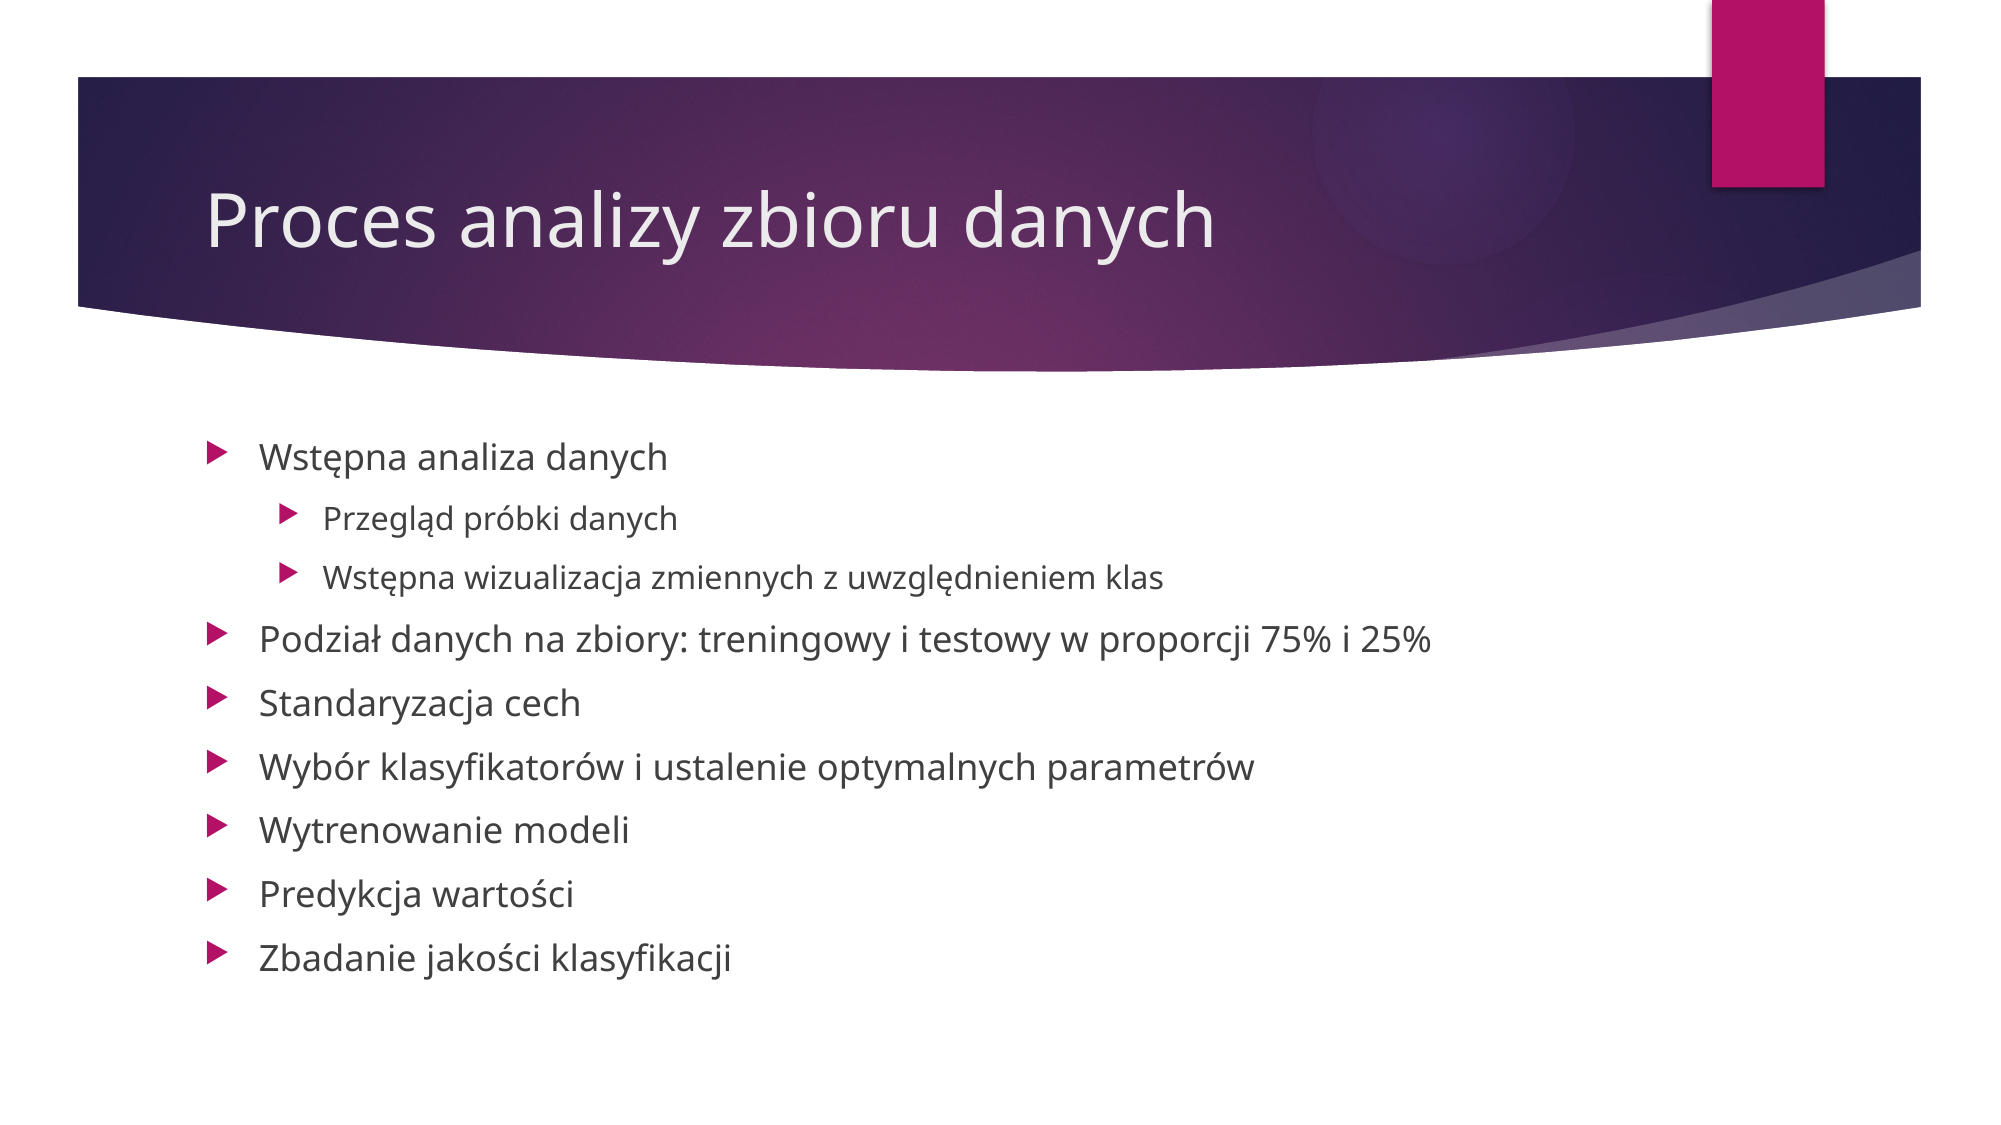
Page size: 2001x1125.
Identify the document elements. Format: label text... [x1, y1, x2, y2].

list Wstępna analiza danych Przegląd próbki danych Wstępna wizualizacja zmiennych z uwzględnieniem klas Podział danych na zbiory: treningowy i testowy w proporcji 75% i 25% Standaryzacja cech Wybór klasyfikatorów i ustalenie optymalnych parametrów Wytrenowanie modeli Predykcja wartości Zbadanie jakości klasyfikacji [189, 427, 1638, 988]
title Proces analizy zbioru danych [189, 159, 1627, 276]
